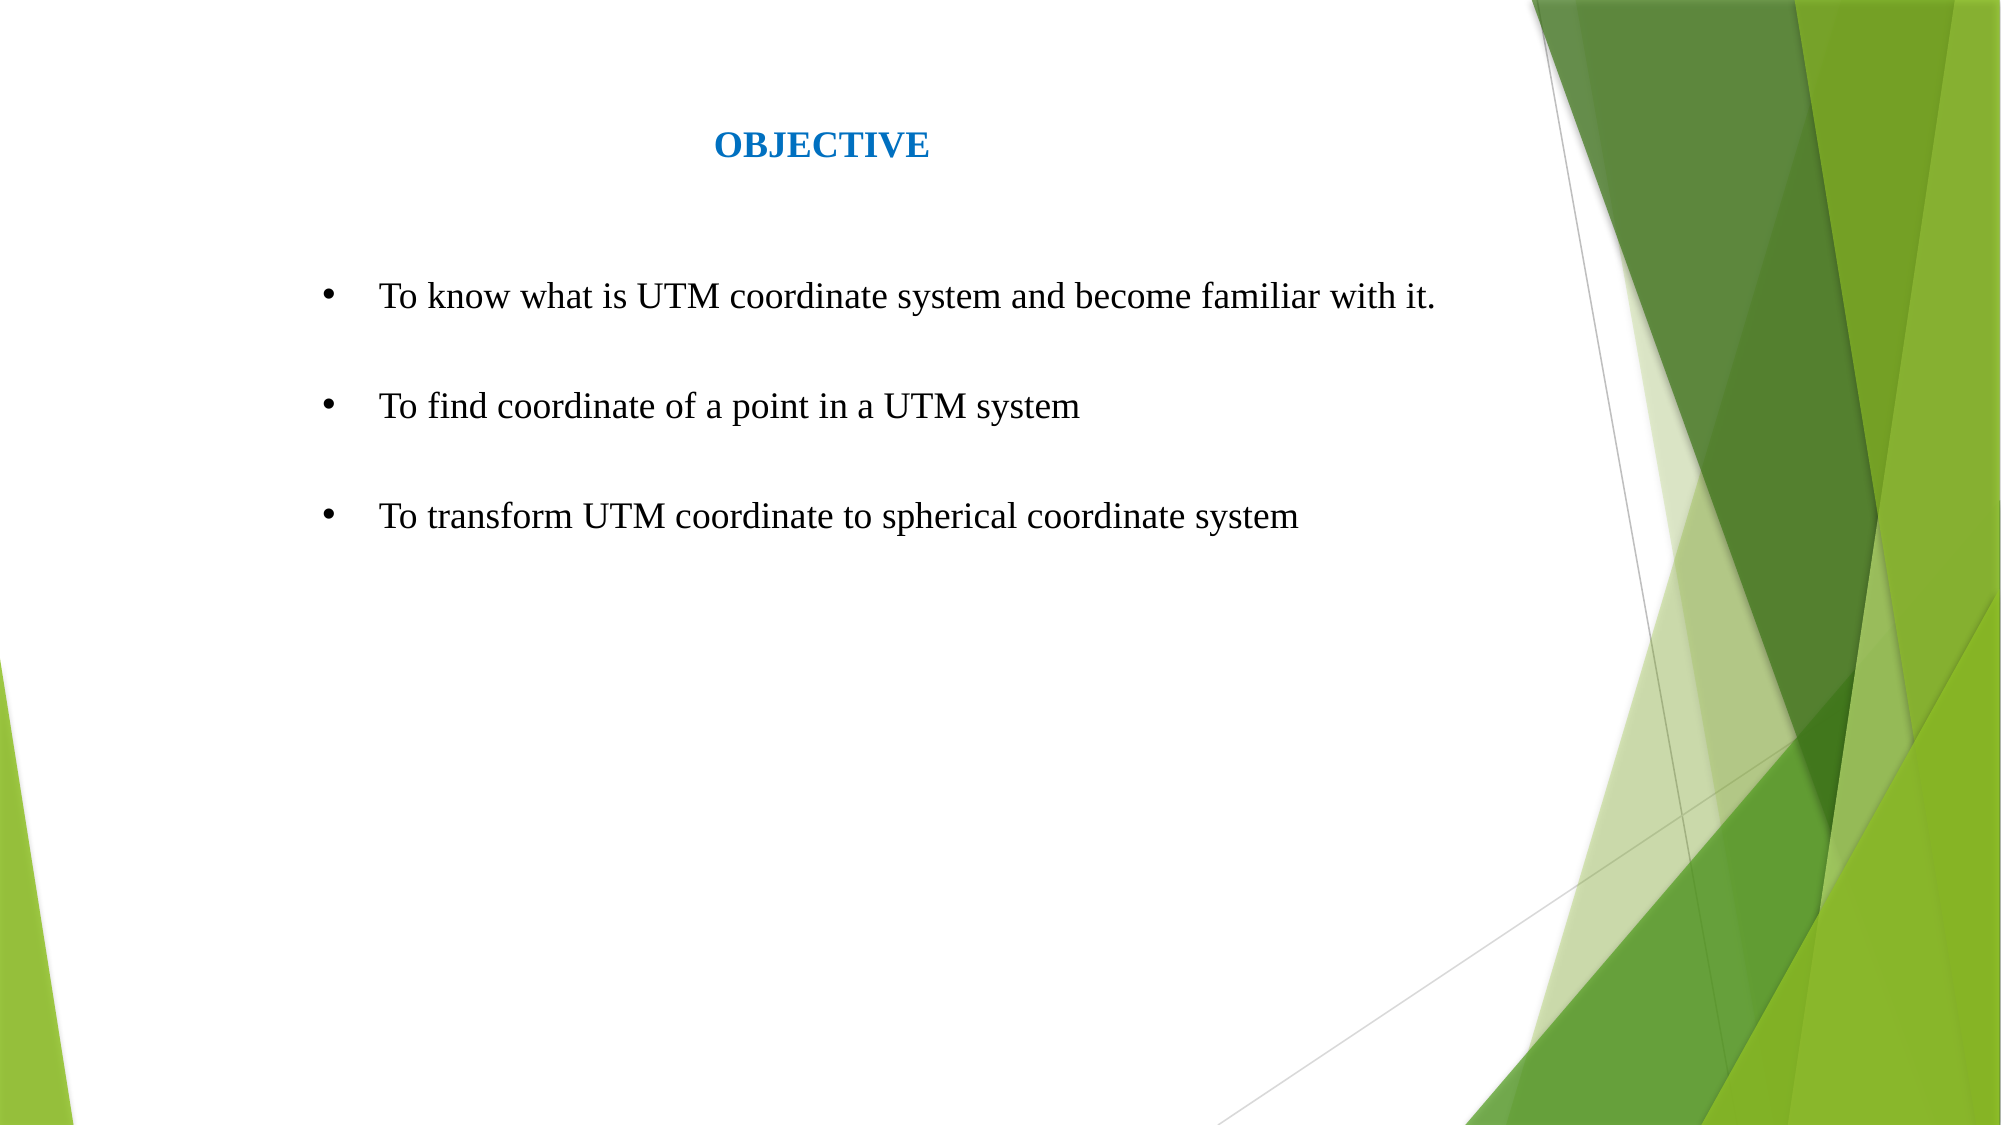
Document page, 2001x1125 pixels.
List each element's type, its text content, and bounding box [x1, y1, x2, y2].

text_box To know what is UTM coordinate system and become familiar with it. To find coordinate of a point in a UTM system To transform UTM coordinate to spherical coordinate system [307, 263, 1507, 598]
text_box OBJECTIVE [699, 112, 946, 173]
